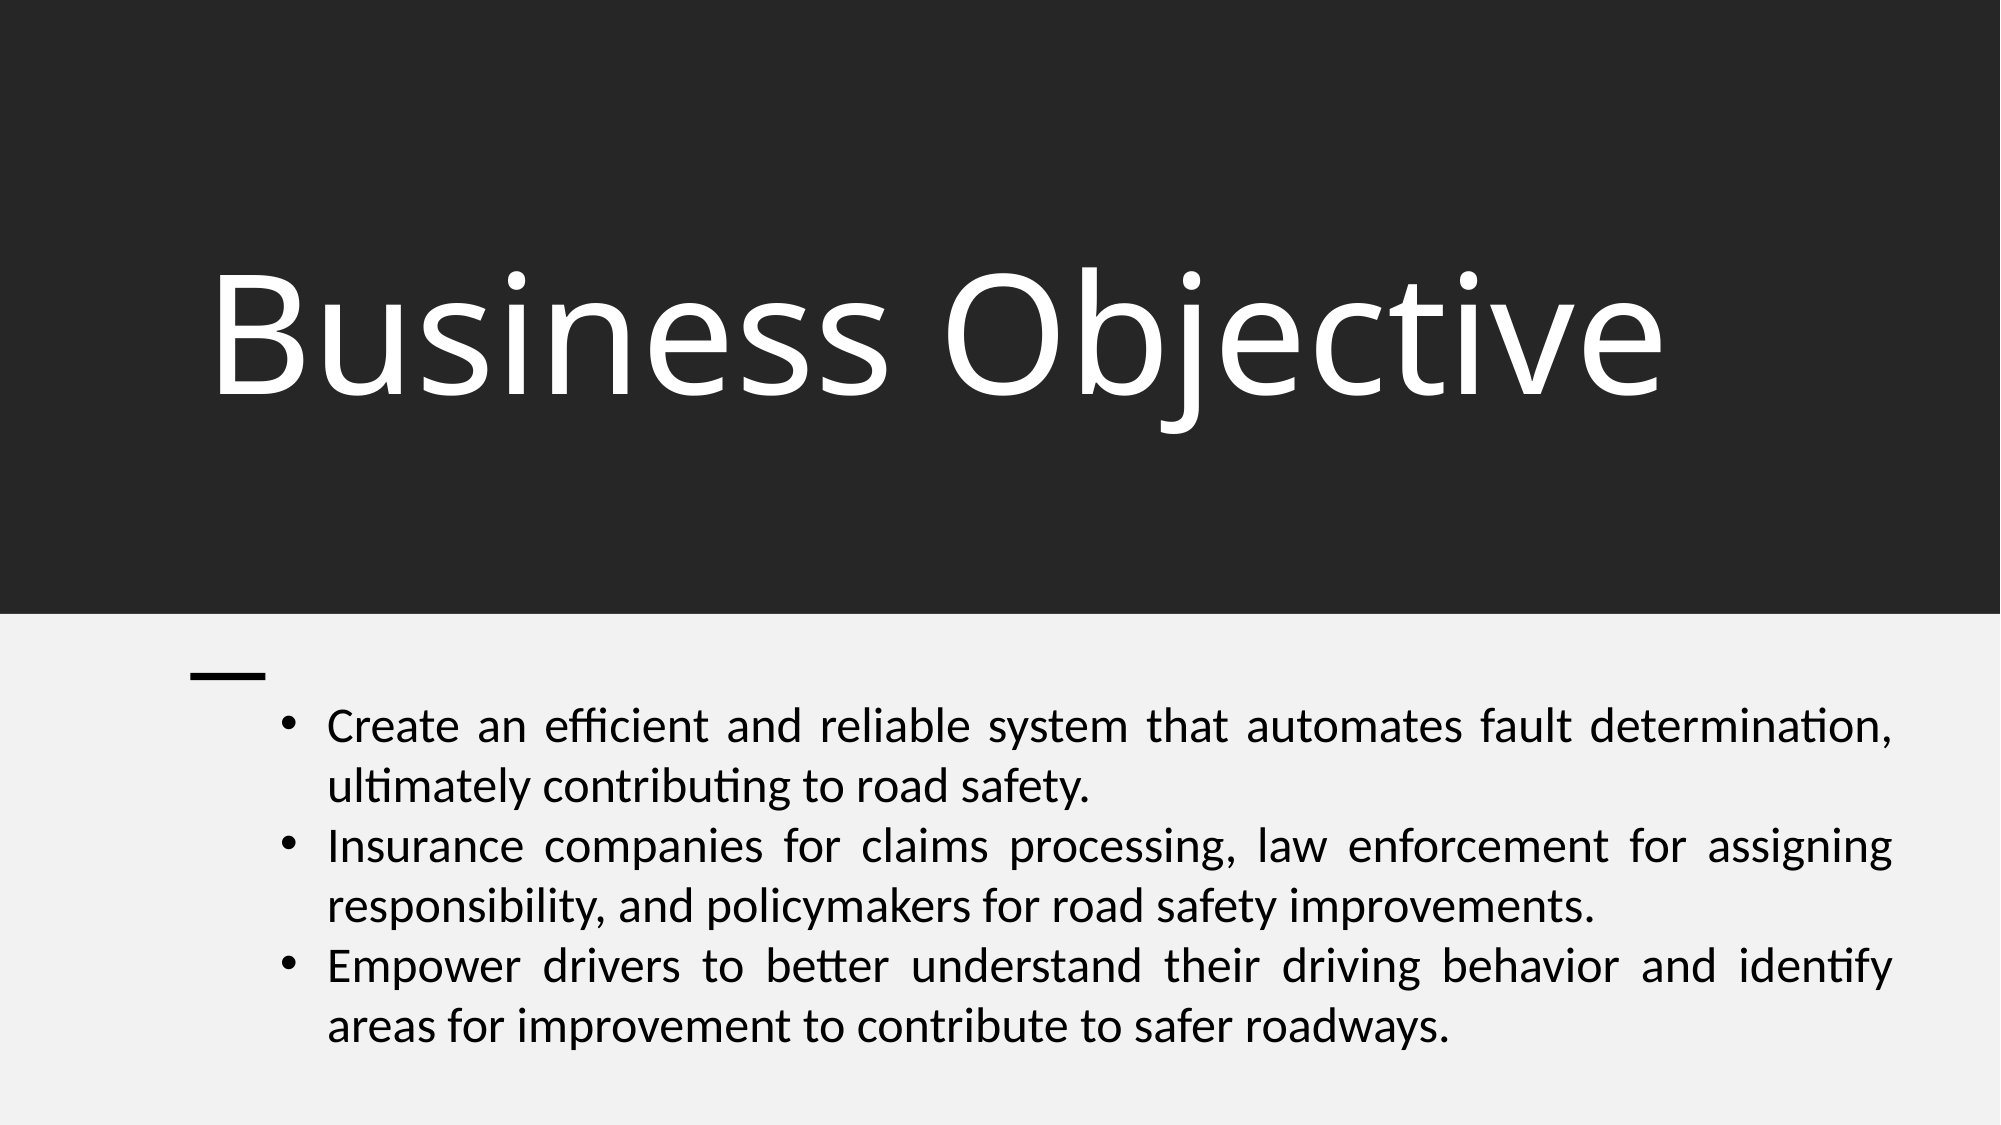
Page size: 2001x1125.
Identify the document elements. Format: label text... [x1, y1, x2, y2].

text_box Create an efficient and reliable system that automates fault determination, ultimately contributing to road safety. Insurance companies for claims processing, law enforcement for assigning responsibility, and policymakers for road safety improvements. Empower drivers to better understand their driving behavior and identify areas for improvement to contribute to safer roadways. [265, 684, 1909, 1060]
text_box [0, 613, 2000, 1125]
text_box [0, 0, 2000, 613]
title Business Objective [189, 104, 1812, 577]
text_box [189, 672, 266, 681]
